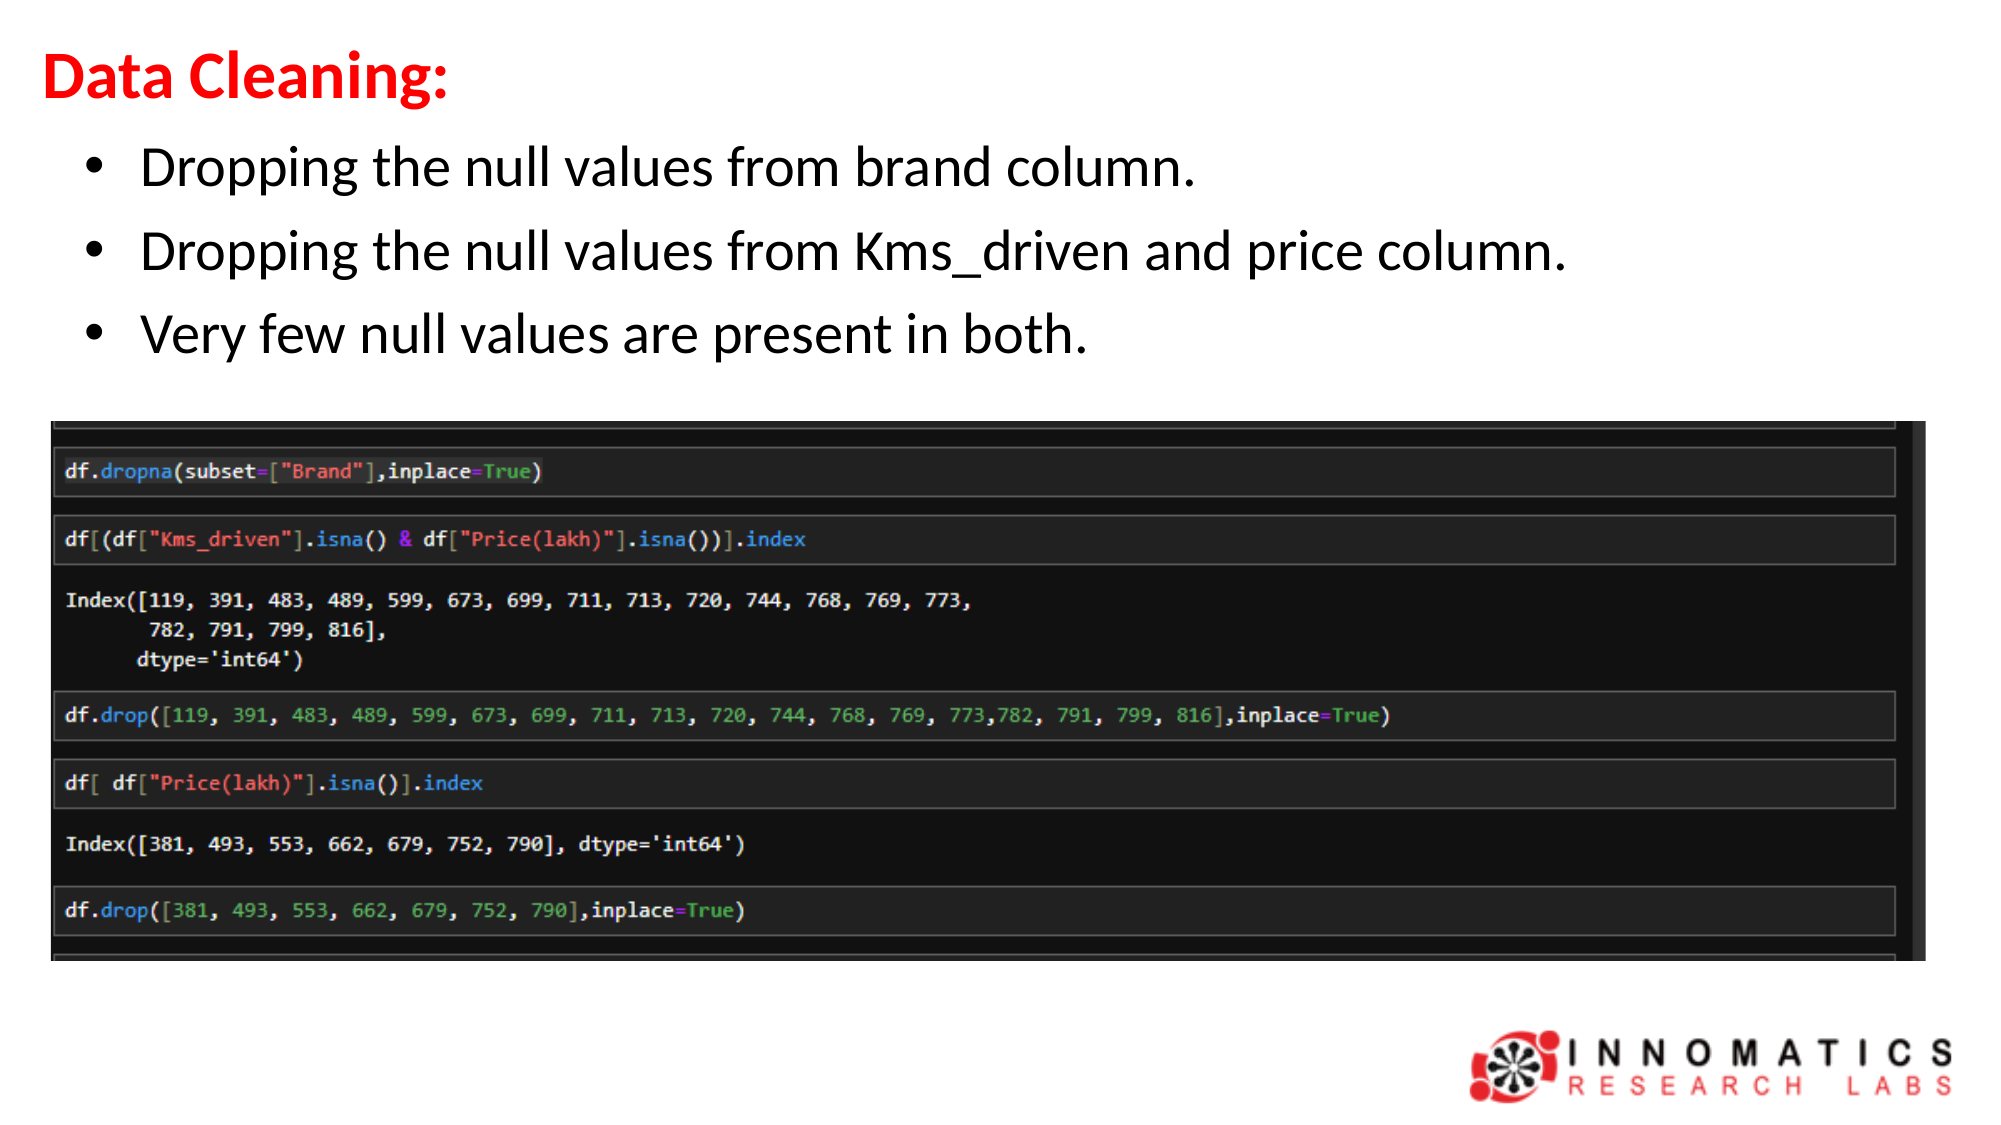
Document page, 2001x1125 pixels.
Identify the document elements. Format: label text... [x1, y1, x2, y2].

picture [50, 421, 1926, 962]
title Data Cleaning: [27, 35, 1851, 118]
list Dropping the null values from brand column. Dropping the null values from Kms_driven and price column. Very few null values are present in both. [50, 128, 1961, 1008]
picture [1445, 1014, 1975, 1125]
